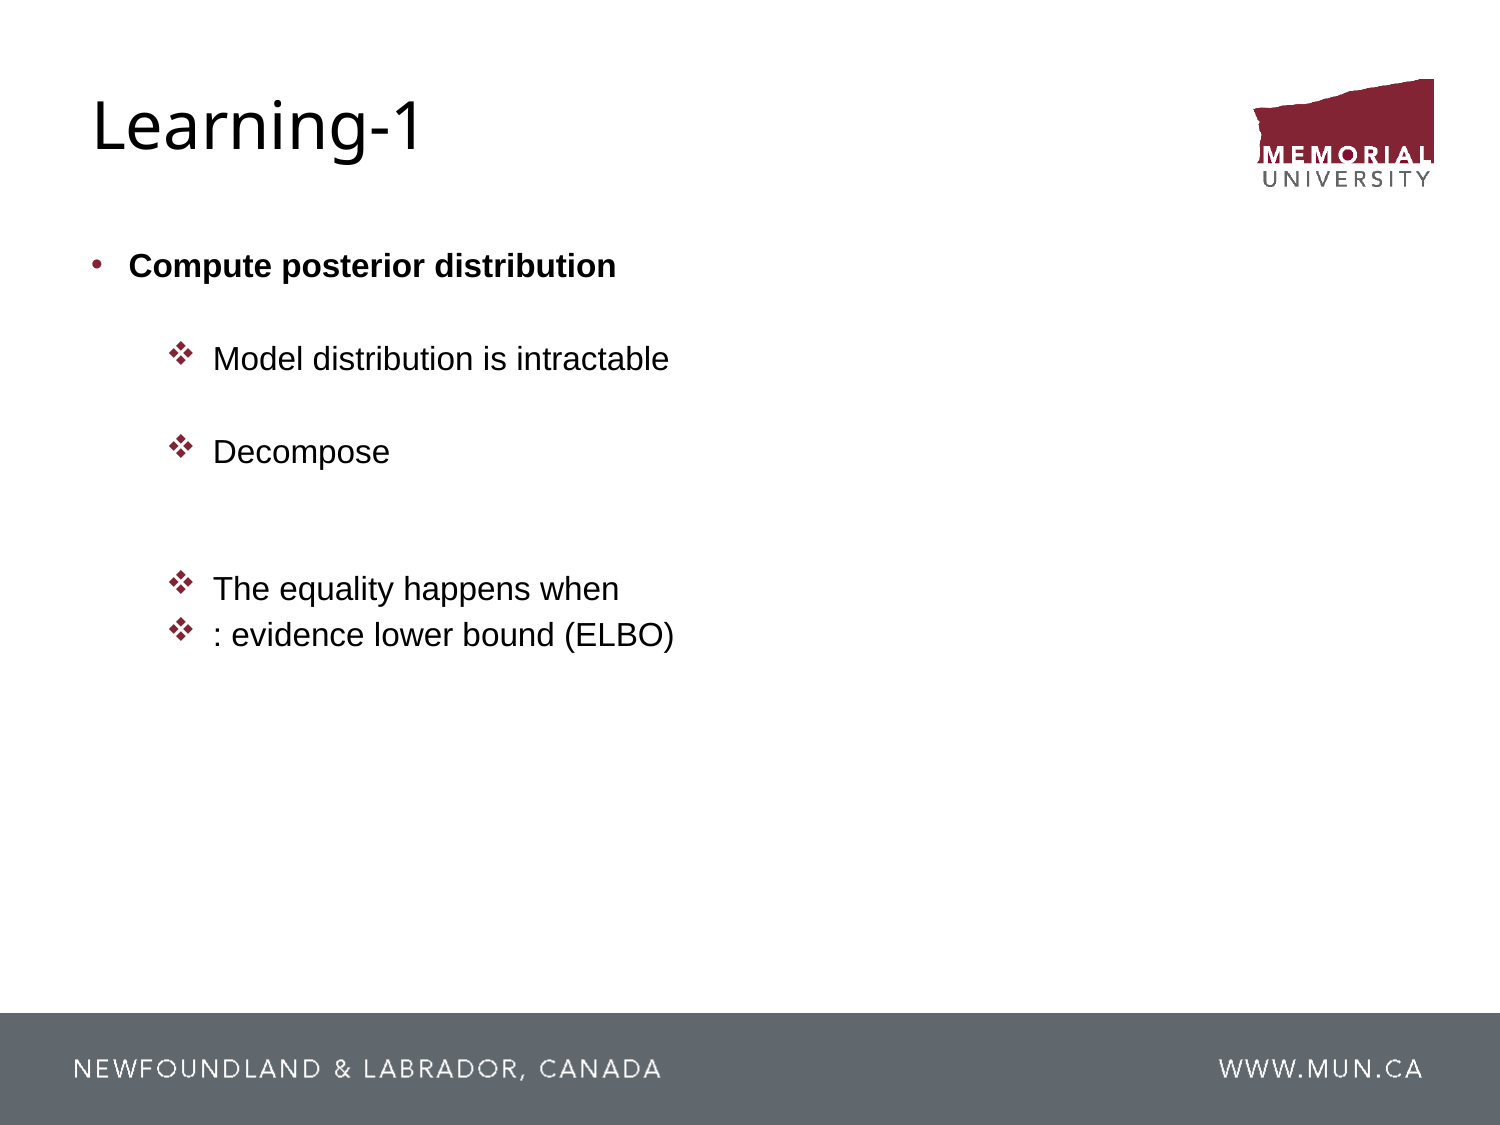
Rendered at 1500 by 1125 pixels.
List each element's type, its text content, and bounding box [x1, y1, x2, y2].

title Learning-1 [76, 60, 1225, 186]
picture [0, 1013, 1500, 1125]
picture [1253, 79, 1434, 187]
